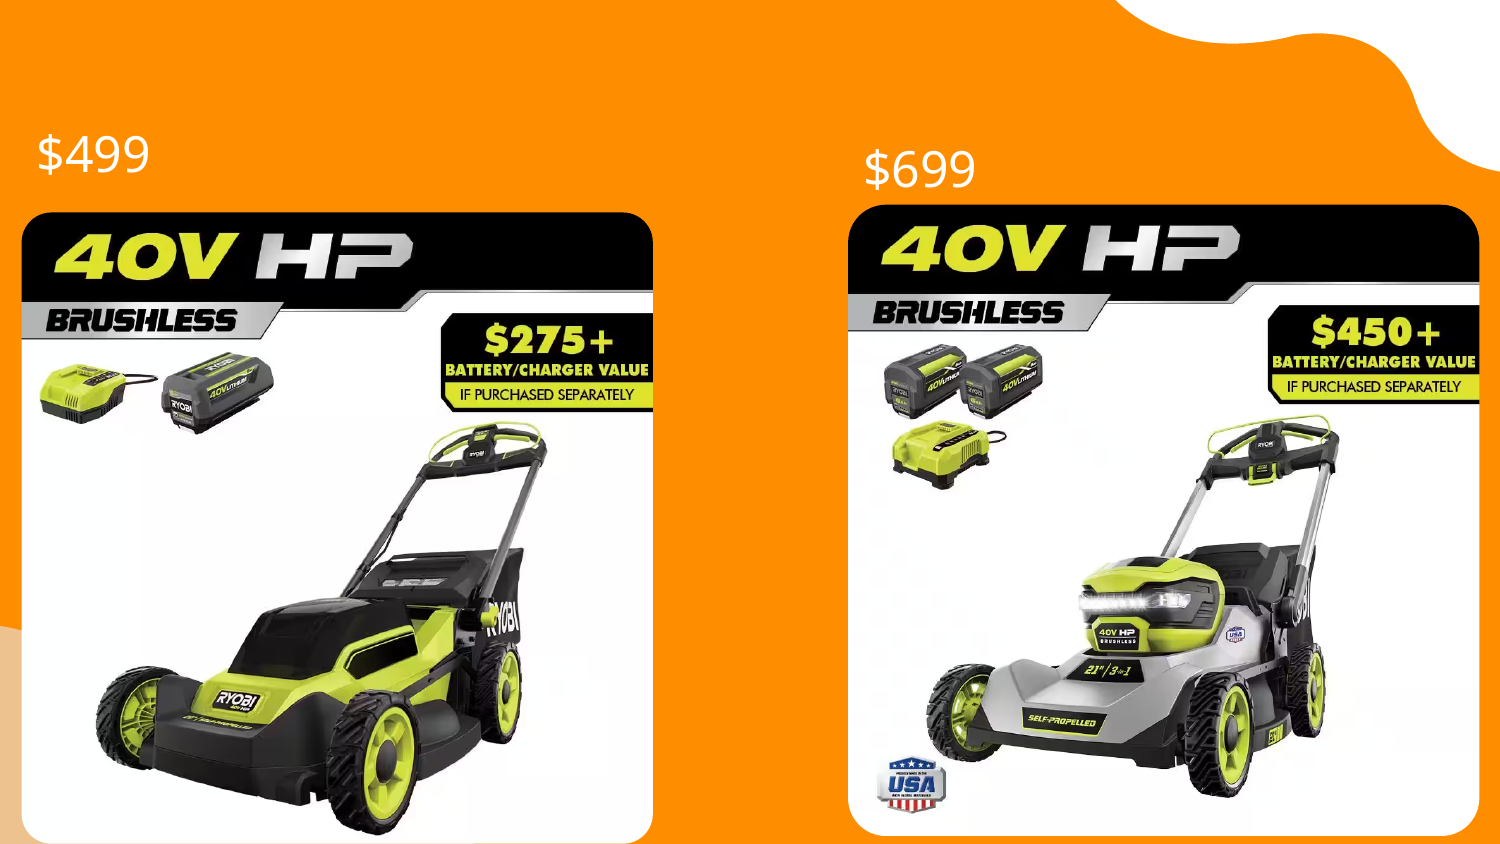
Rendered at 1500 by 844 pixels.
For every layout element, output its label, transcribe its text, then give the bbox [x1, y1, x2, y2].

title $499 [21, 66, 250, 198]
title $699 [848, 81, 1076, 203]
picture [847, 204, 1480, 837]
picture [21, 212, 654, 844]
